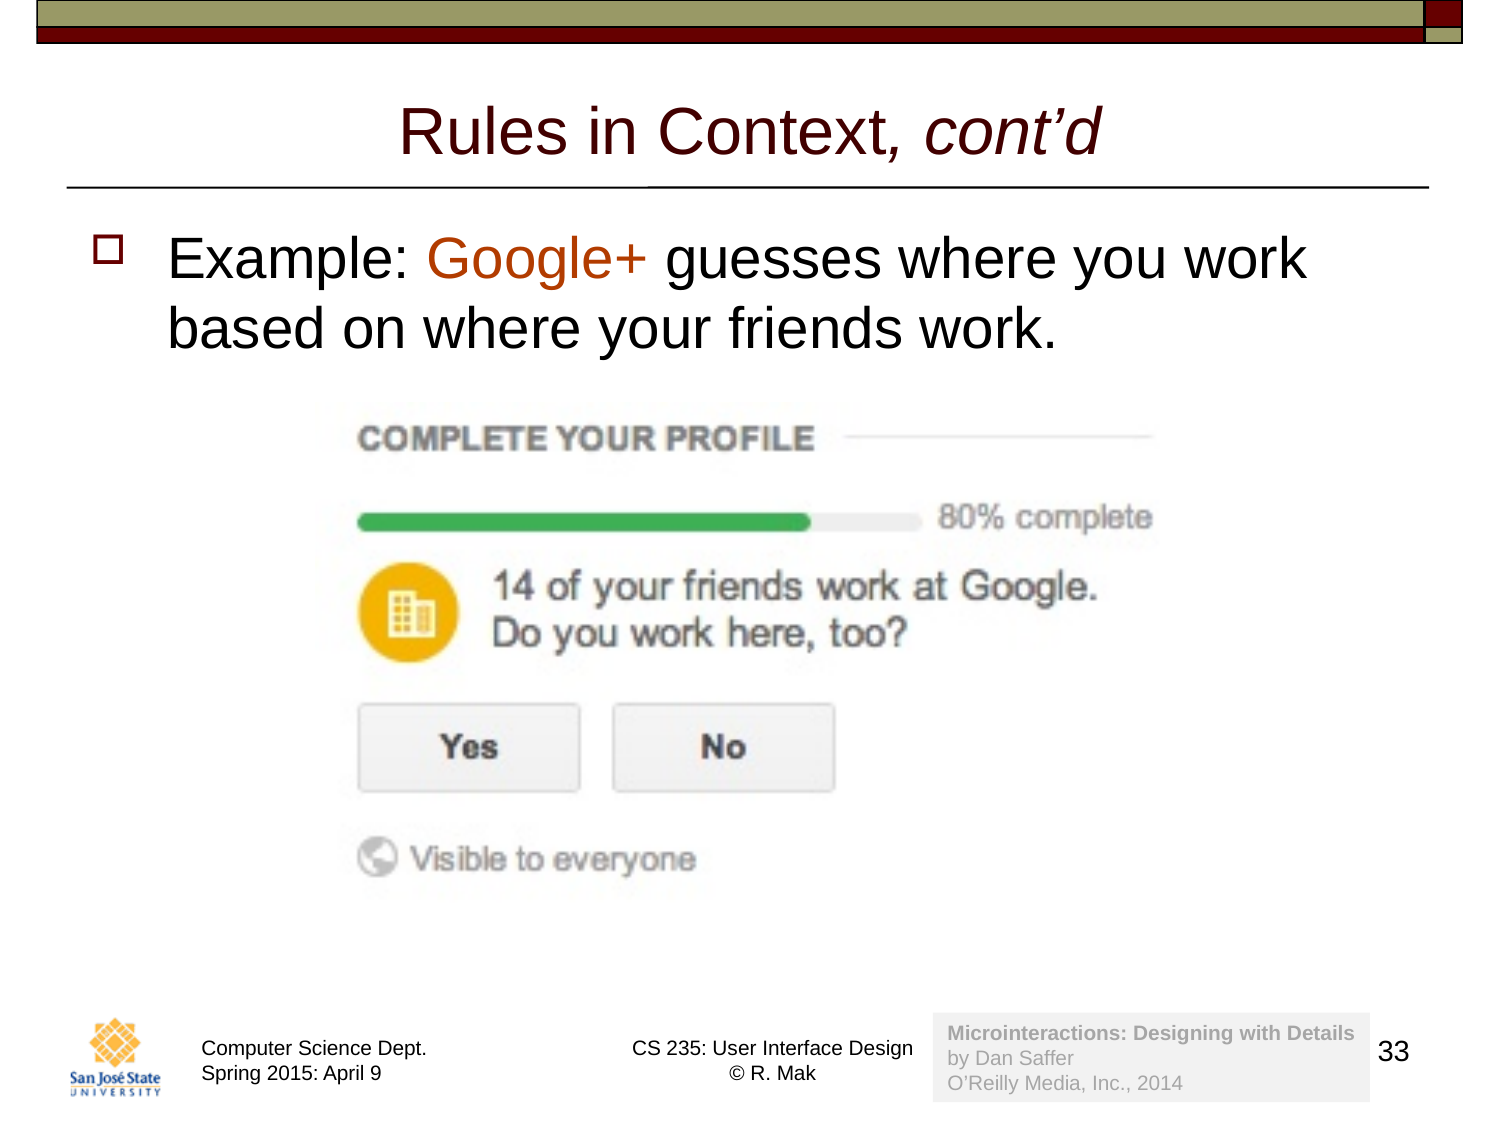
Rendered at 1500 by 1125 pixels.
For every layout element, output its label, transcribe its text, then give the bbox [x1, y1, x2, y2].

slide_number 33 [1370, 1025, 1425, 1100]
title Rules in Context, cont’d [75, 67, 1425, 175]
list Example: Google+ guesses where you work based on where your friends work. [75, 212, 1425, 383]
text_box Microinteractions: Designing with Details by Dan Saffer O’Reilly Media, Inc., 2014 [932, 1012, 1370, 1103]
picture [314, 402, 1201, 910]
picture [60, 1012, 166, 1112]
